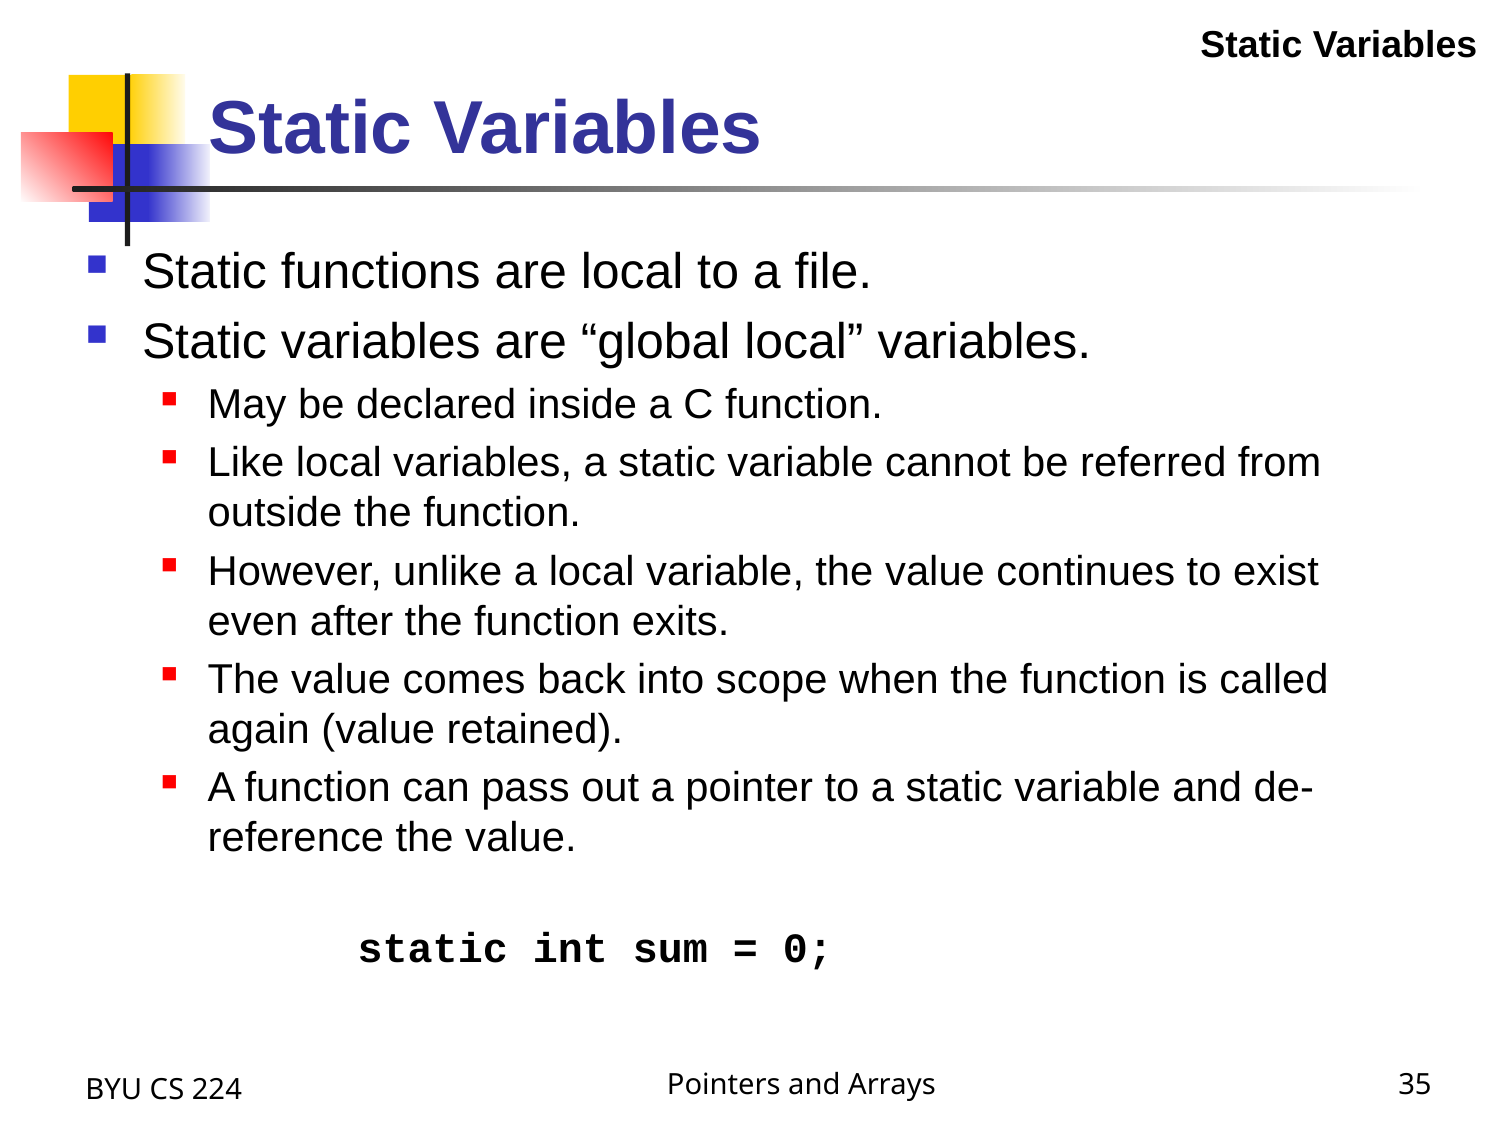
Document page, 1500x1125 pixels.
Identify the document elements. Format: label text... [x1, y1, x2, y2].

list Static functions are local to a file. Static variables are “global local” variables. May be declared inside a C function. Like local variables, a static variable cannot be referred from outside the function. However, unlike a local variable, the value continues to exist even after the function exits. The value comes back into scope when the function is called again (value retained). A function can pass out a pointer to a static variable and de-reference the value. static int sum = 0; [70, 230, 1411, 1029]
slide_number BYU CS 224 [70, 1037, 383, 1113]
text_box Static Variables [888, 12, 1493, 73]
footer Pointers and Arrays [416, 1037, 1134, 1113]
title Static Variables [193, 34, 1472, 177]
slide_number 35 [1134, 1037, 1447, 1113]
